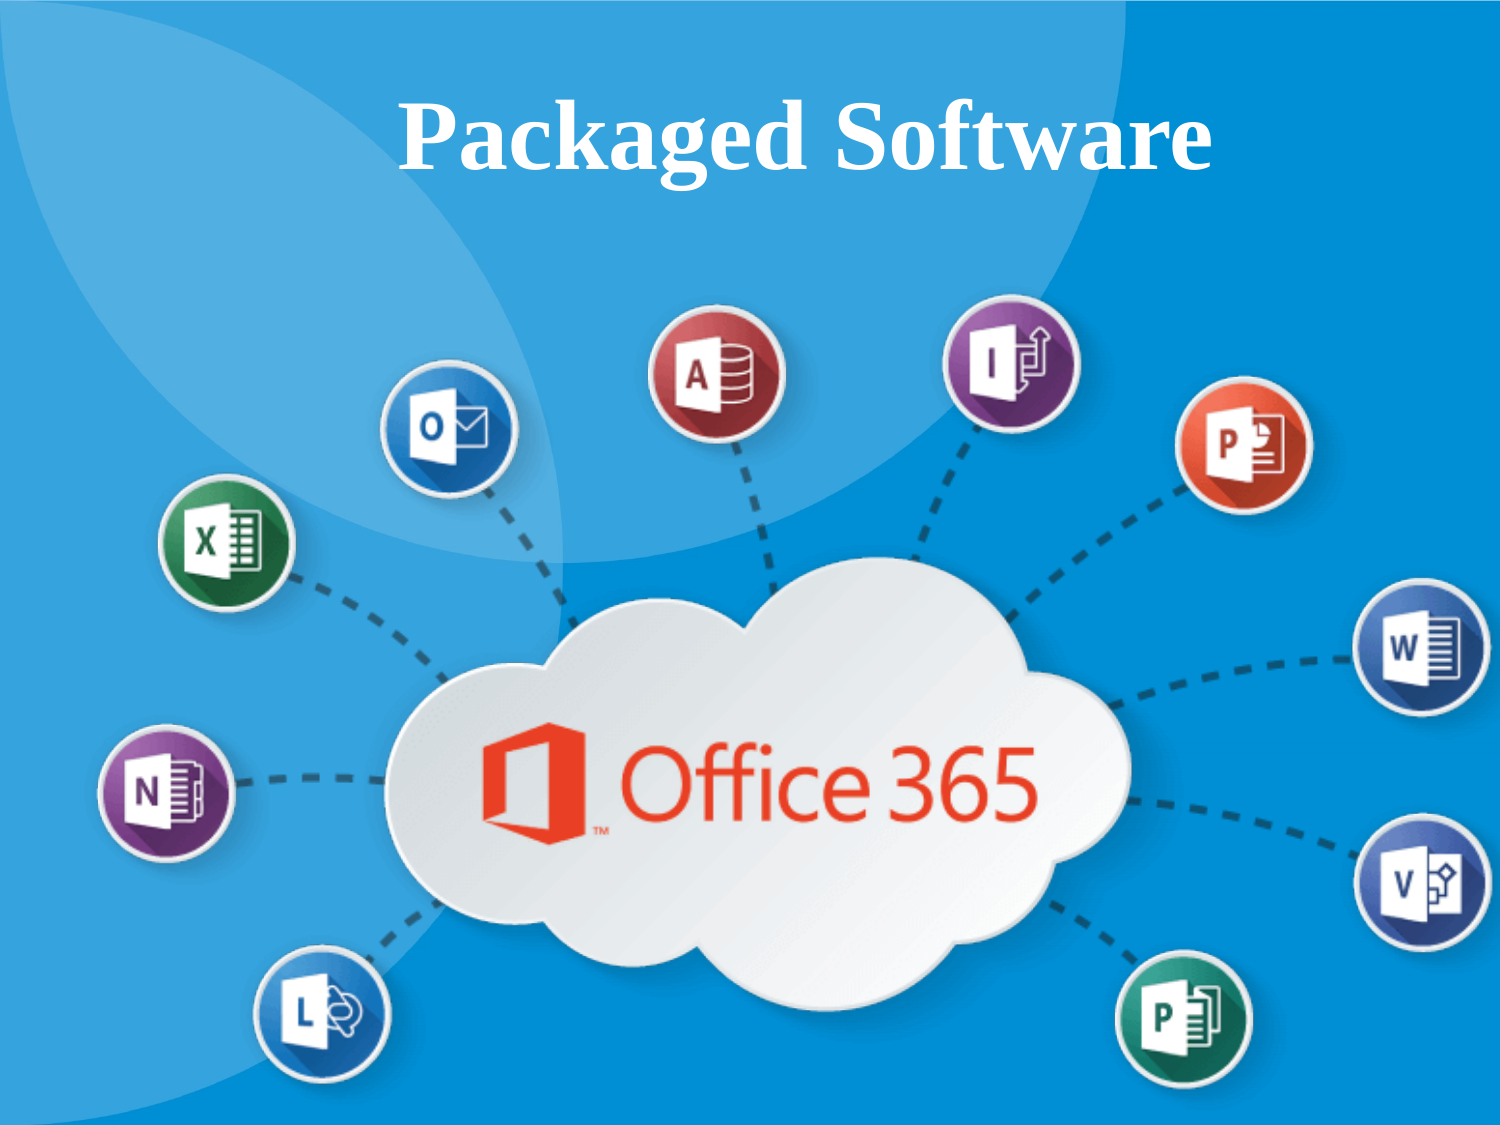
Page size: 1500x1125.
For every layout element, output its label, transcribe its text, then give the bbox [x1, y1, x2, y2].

picture [933, 500, 939, 510]
picture [1115, 949, 1253, 1089]
picture [1150, 502, 1160, 508]
picture [1321, 840, 1333, 847]
picture [1257, 821, 1269, 827]
picture [1351, 812, 1492, 952]
picture [1103, 935, 1111, 942]
picture [921, 529, 927, 539]
picture [1052, 572, 1061, 580]
picture [1029, 592, 1038, 600]
picture [1225, 813, 1237, 818]
picture [1236, 668, 1250, 672]
picture [766, 556, 771, 566]
picture [1352, 578, 1492, 718]
picture [960, 446, 967, 456]
picture [1269, 662, 1282, 667]
picture [1052, 903, 1063, 910]
picture [1159, 802, 1172, 806]
picture [945, 473, 952, 483]
picture [1126, 953, 1134, 961]
picture [1140, 691, 1153, 697]
picture [1078, 918, 1088, 926]
picture [1100, 535, 1109, 543]
picture [1124, 518, 1134, 525]
picture [1289, 830, 1301, 836]
picture [1075, 552, 1085, 561]
picture [0, 0, 1500, 1125]
picture [1192, 807, 1204, 812]
text_box Packaged Software [37, 62, 1500, 198]
picture [1175, 375, 1314, 515]
picture [1172, 682, 1184, 688]
picture [1204, 674, 1217, 679]
picture [1303, 659, 1315, 663]
